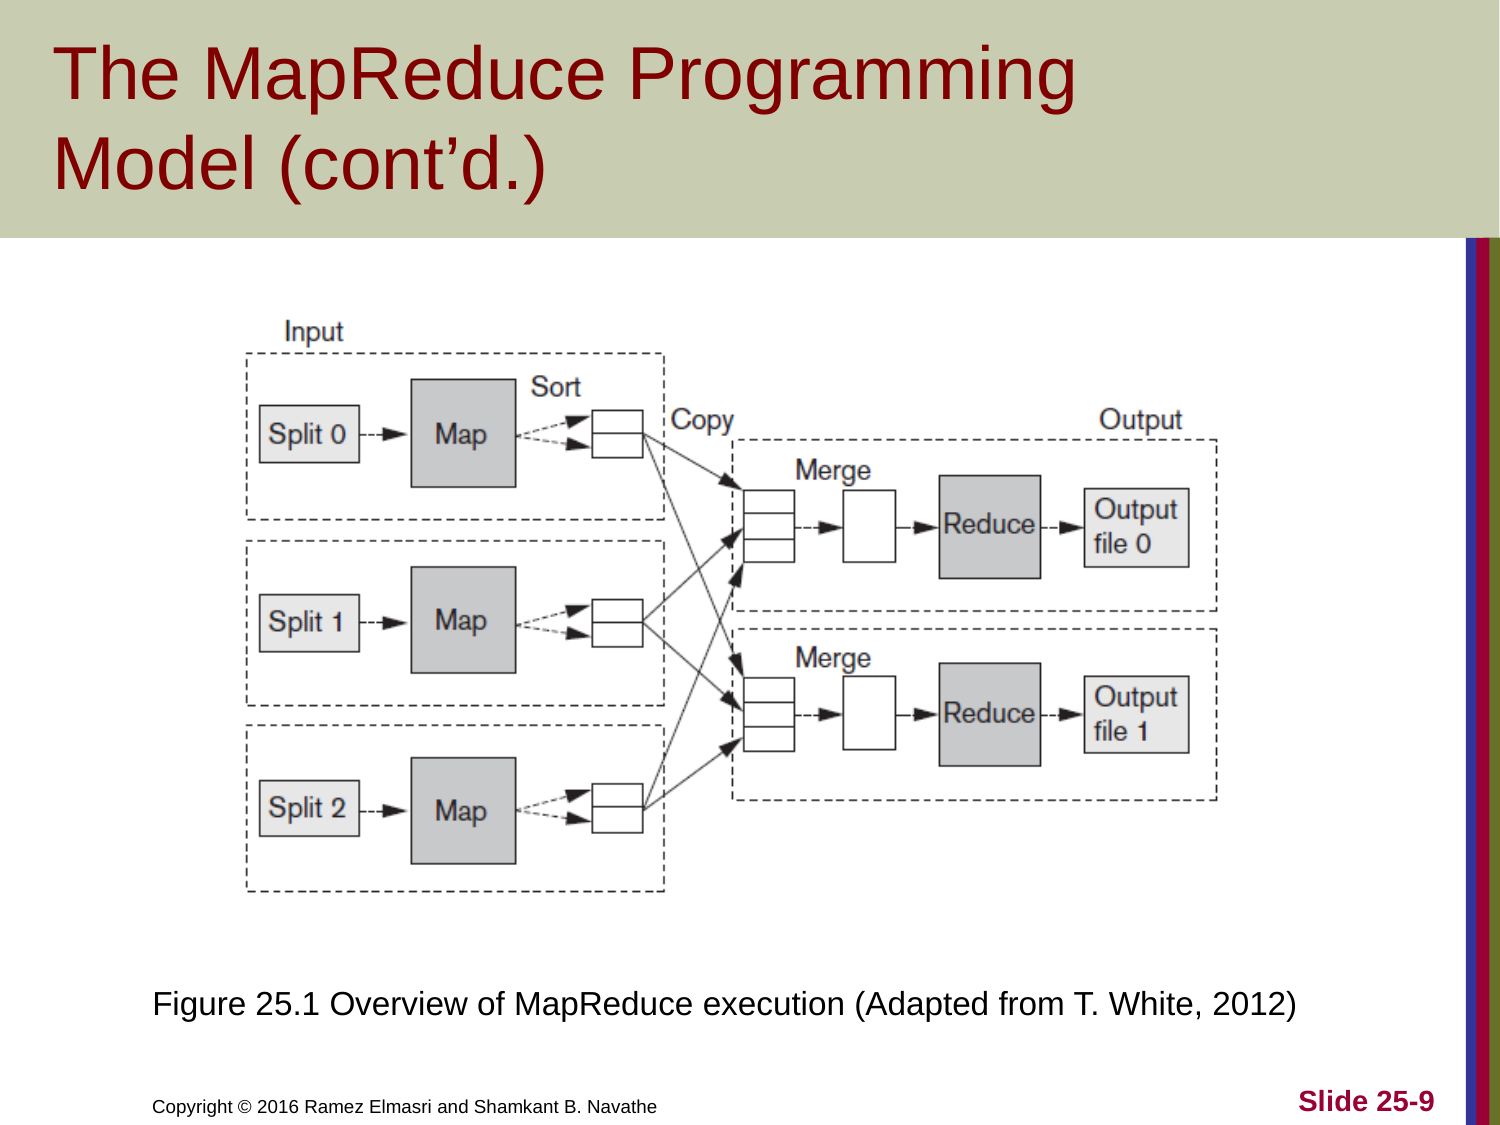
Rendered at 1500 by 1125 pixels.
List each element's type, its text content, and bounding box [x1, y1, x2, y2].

text_box Figure 25.1 Overview of MapReduce execution (Adapted from T. White, 2012) [137, 974, 1317, 1030]
slide_number Slide 25-9 [1137, 1049, 1451, 1125]
picture [212, 299, 1247, 909]
title The MapReduce Programming Model (cont’d.) [37, 49, 1317, 213]
